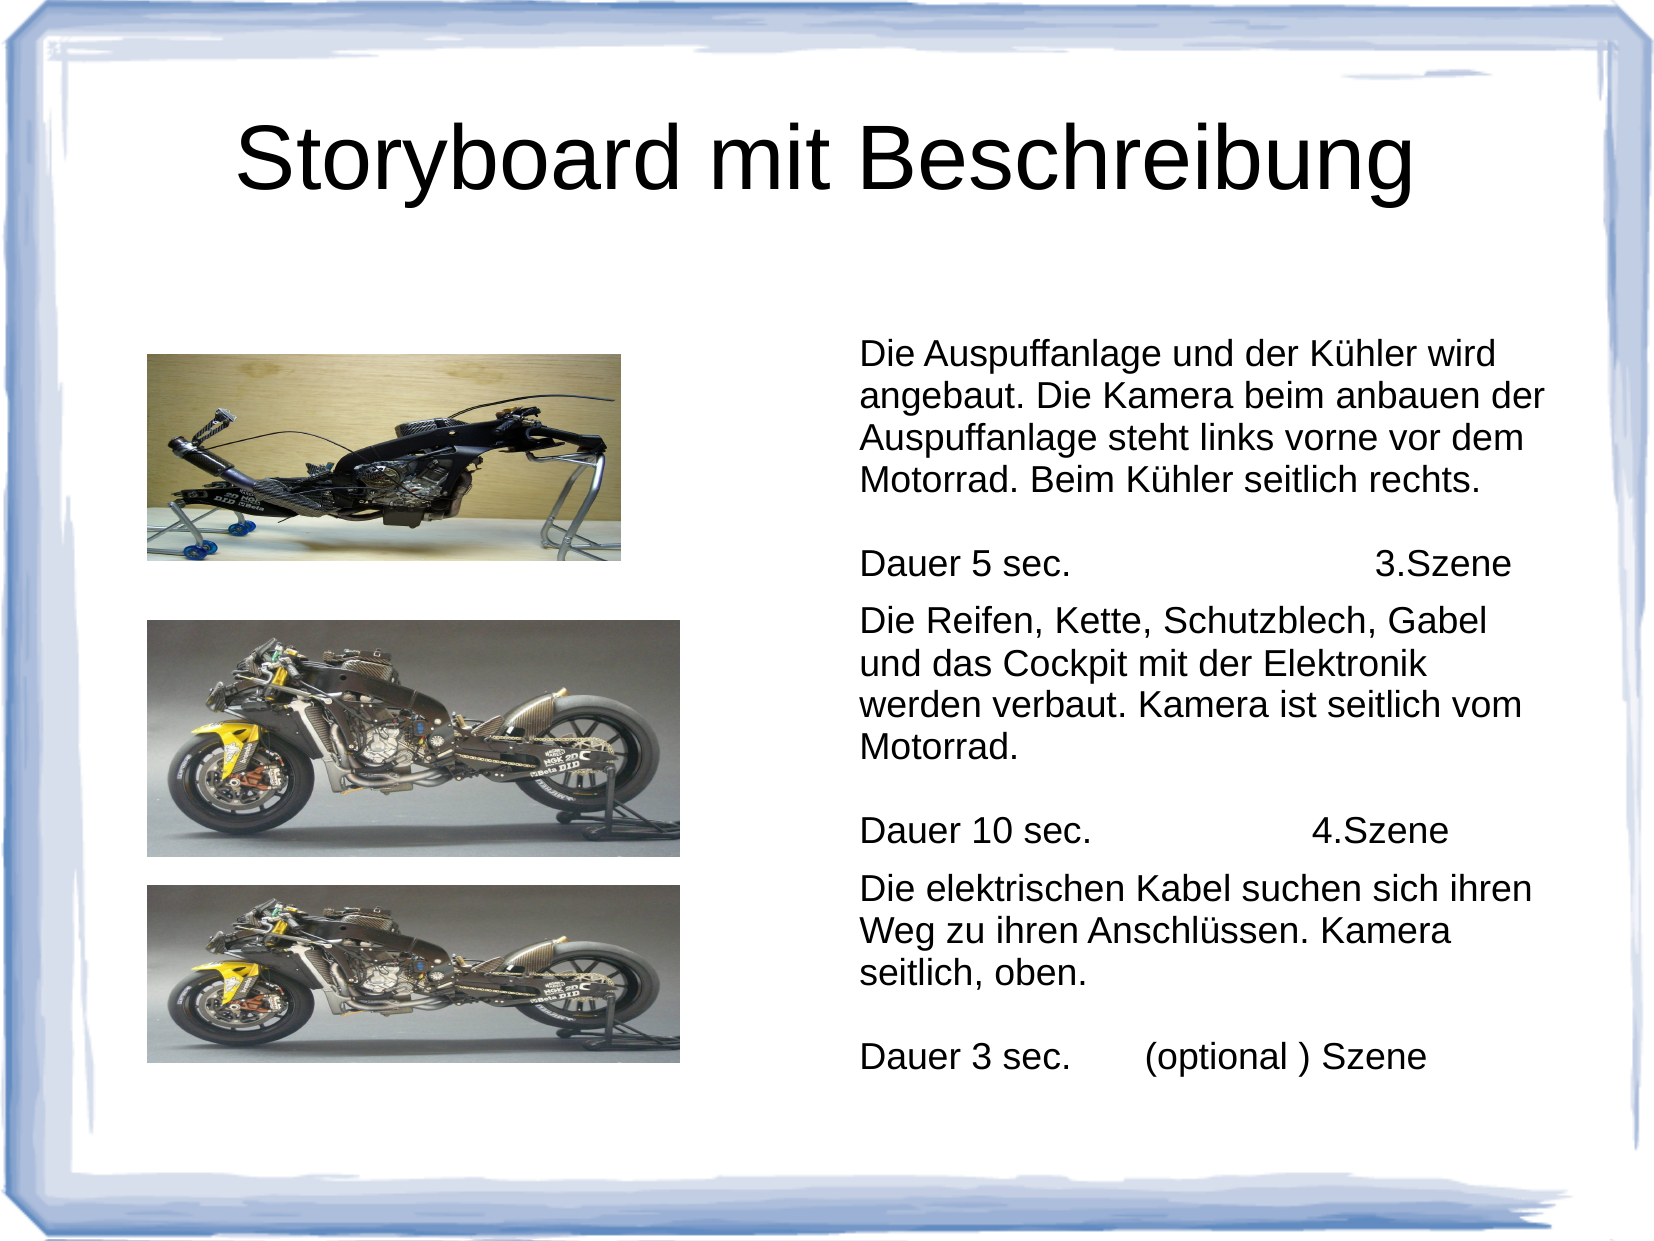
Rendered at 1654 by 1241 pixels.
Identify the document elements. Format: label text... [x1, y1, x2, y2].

picture [0, 0, 1654, 1241]
table_cell [118, 860, 844, 1086]
table_header Die Auspuffanlage und der Kühler wird angebaut. Die Kamera beim anbauen der Auspuffanlage steht links vorne vor dem Motorrad. Beim Kühler seitlich rechts. Dauer 5 sec. 3.Szene [844, 325, 1571, 592]
table_header [118, 325, 844, 592]
table_cell [118, 592, 844, 860]
table_cell Die elektrischen Kabel suchen sich ihren Weg zu ihren Anschlüssen. Kamera seitlich, oben. Dauer 3 sec. (optional ) Szene [844, 860, 1571, 1086]
text_box Storyboard mit Beschreibung [82, 49, 1571, 257]
table_cell Die Reifen, Kette, Schutzblech, Gabel und das Cockpit mit der Elektronik werden verbaut. Kamera ist seitlich vom Motorrad. Dauer 10 sec. 4.Szene [844, 592, 1571, 860]
